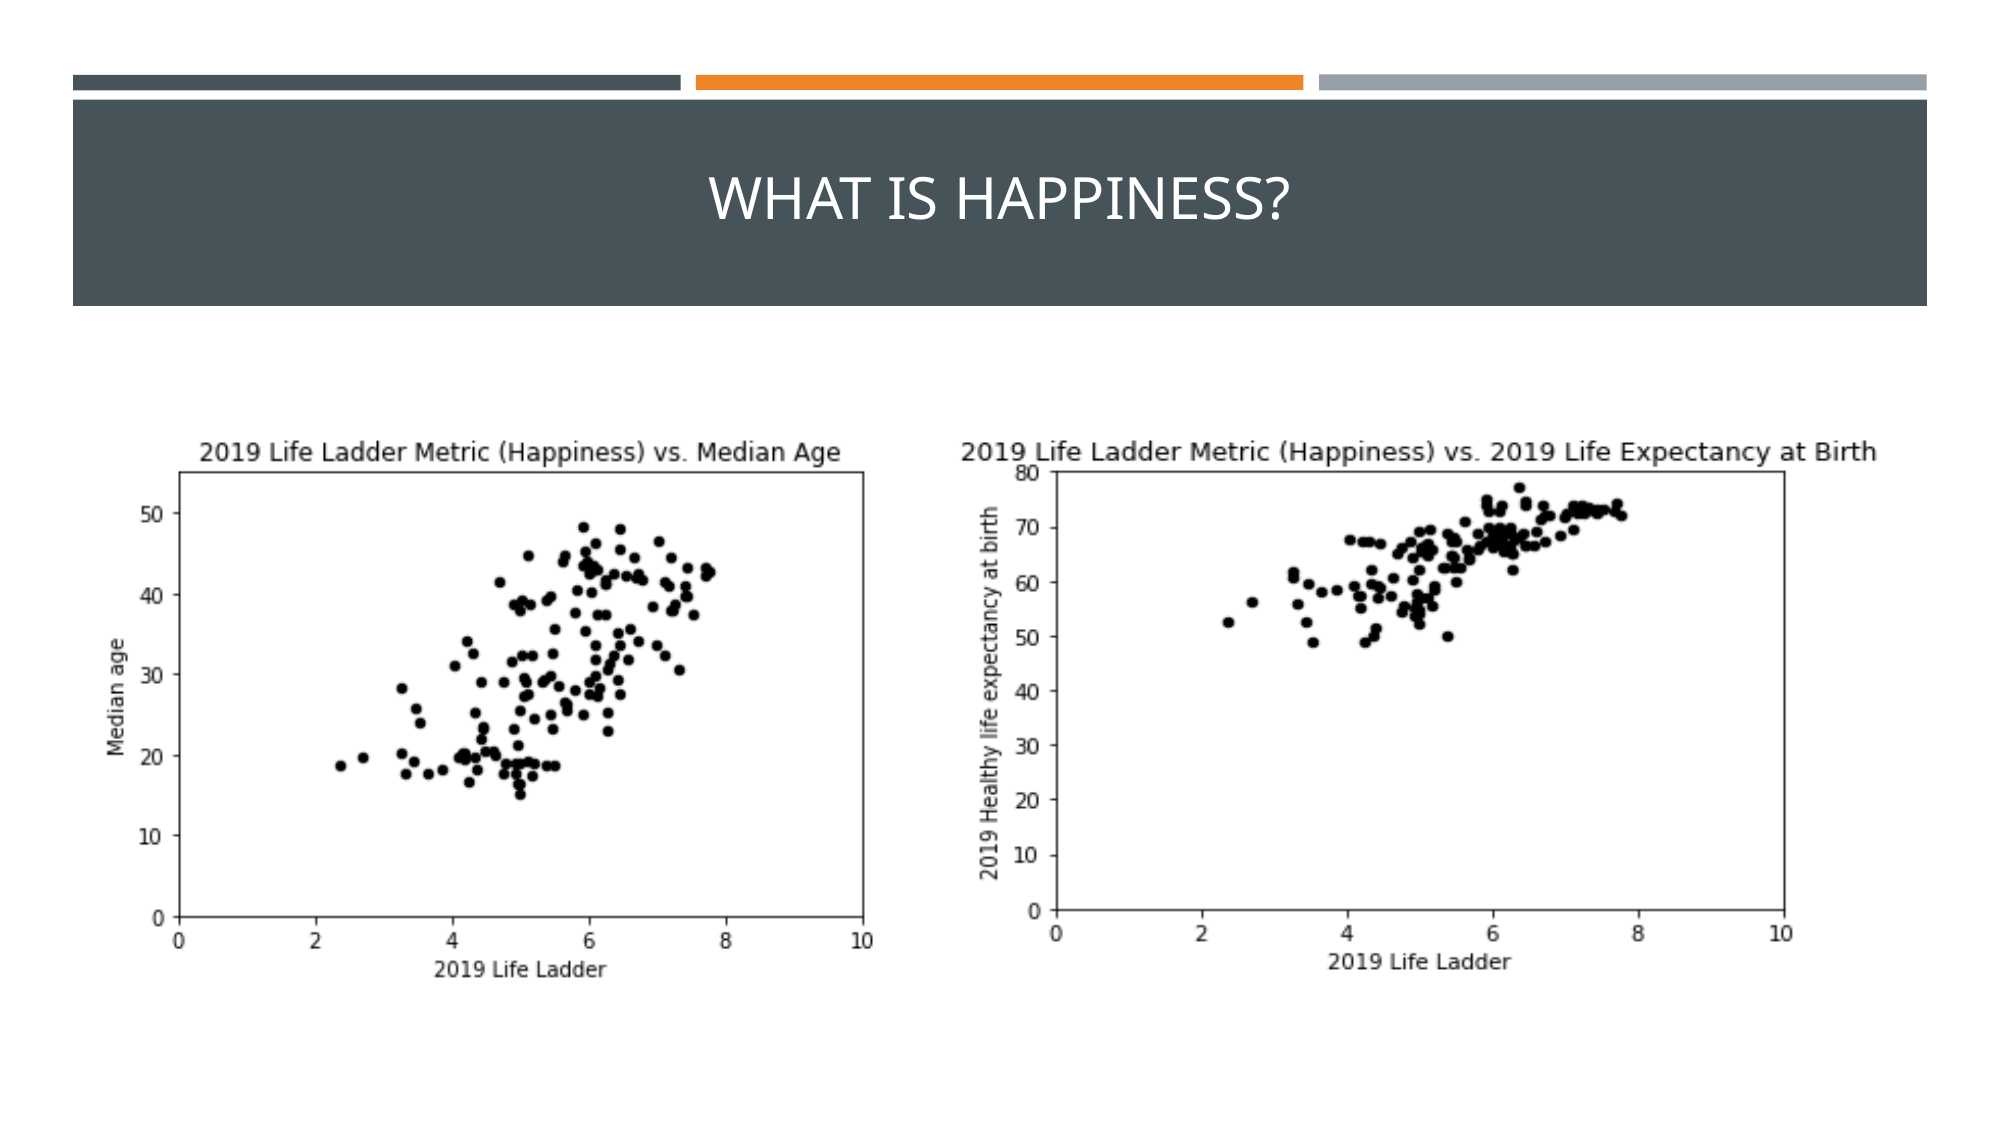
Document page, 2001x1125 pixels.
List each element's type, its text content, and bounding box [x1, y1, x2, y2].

title WHAT IS HAPPINESS? [95, 119, 1905, 240]
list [937, 431, 1923, 995]
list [77, 431, 924, 995]
